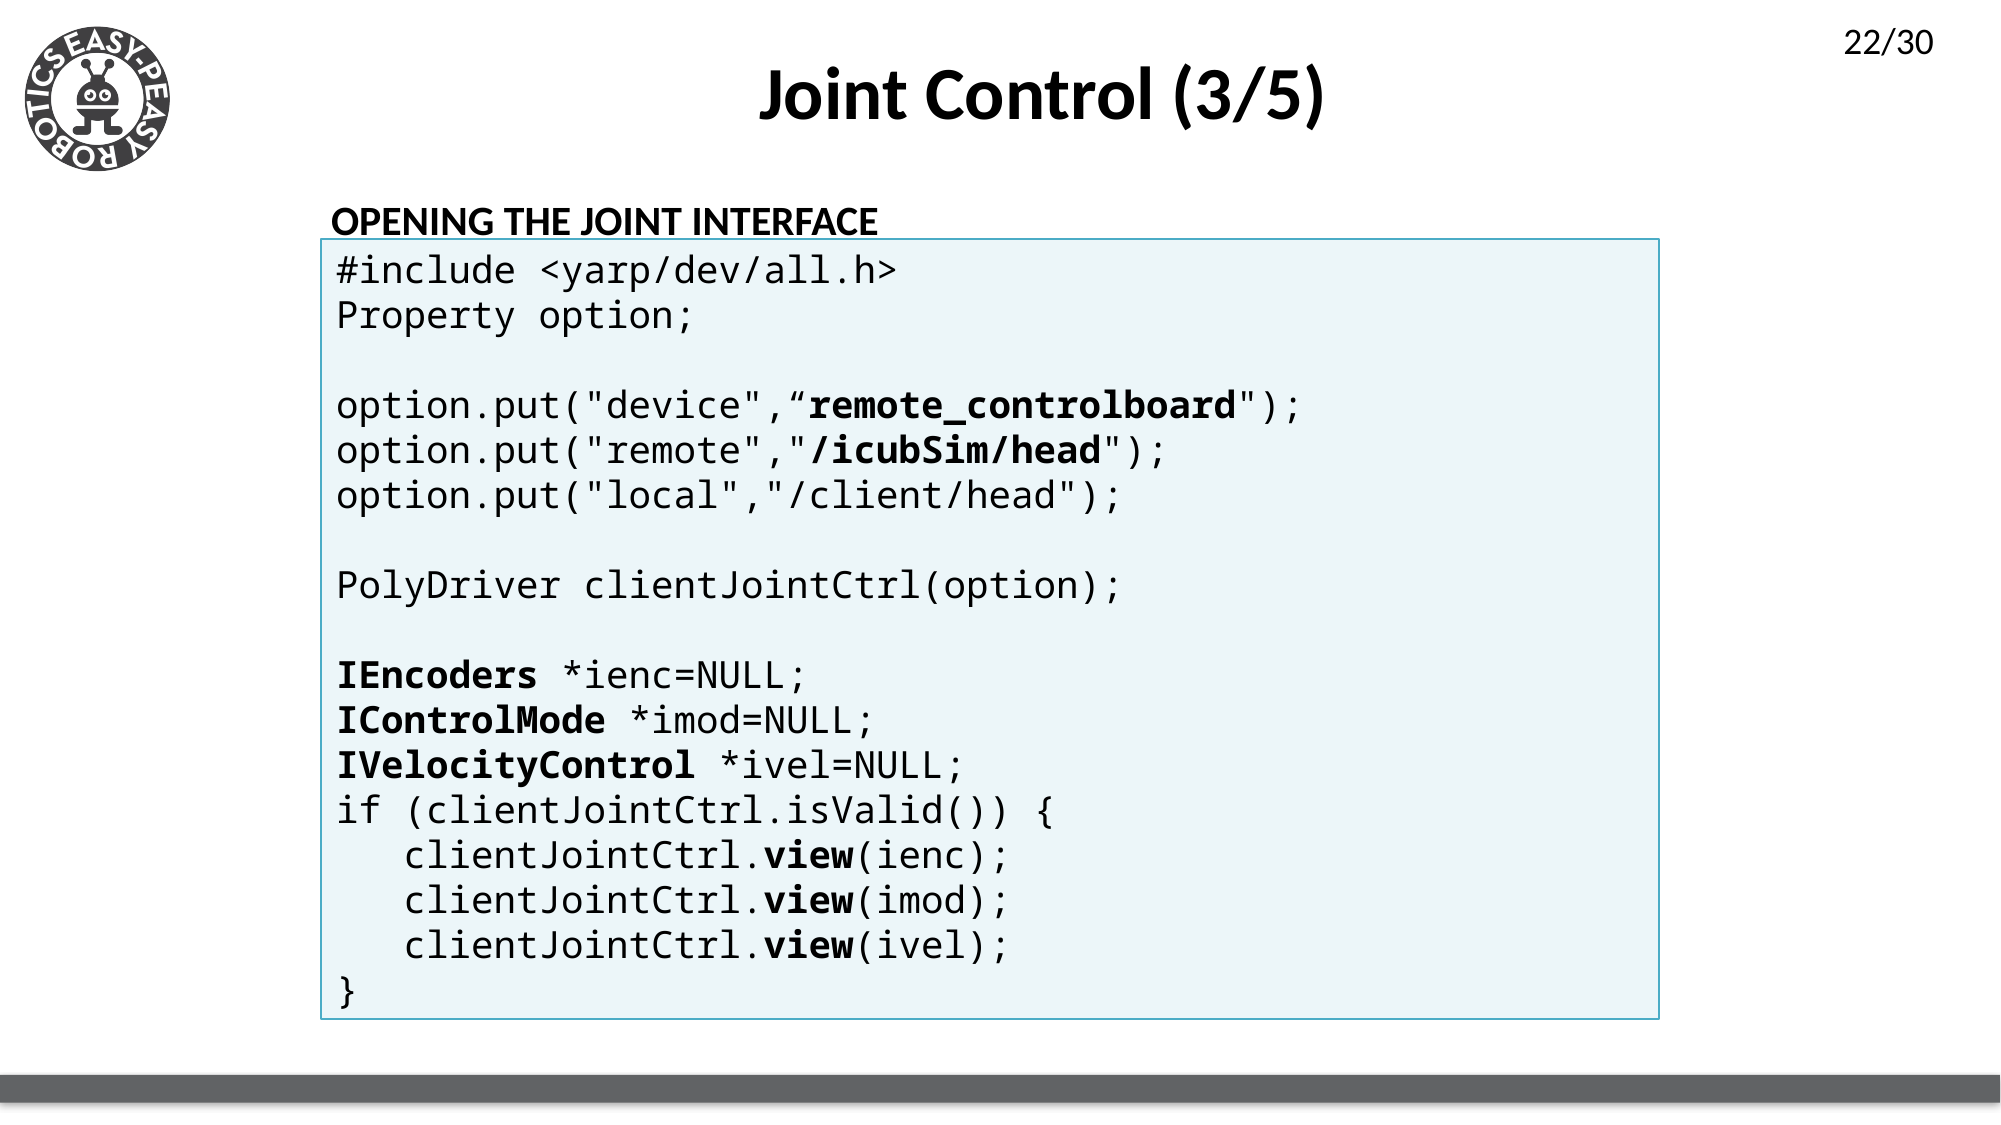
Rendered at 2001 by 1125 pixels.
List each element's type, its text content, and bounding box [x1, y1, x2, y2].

picture [23, 23, 172, 173]
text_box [313, 186, 1660, 1027]
text_box Joint Control (3/5) [480, 37, 1607, 143]
